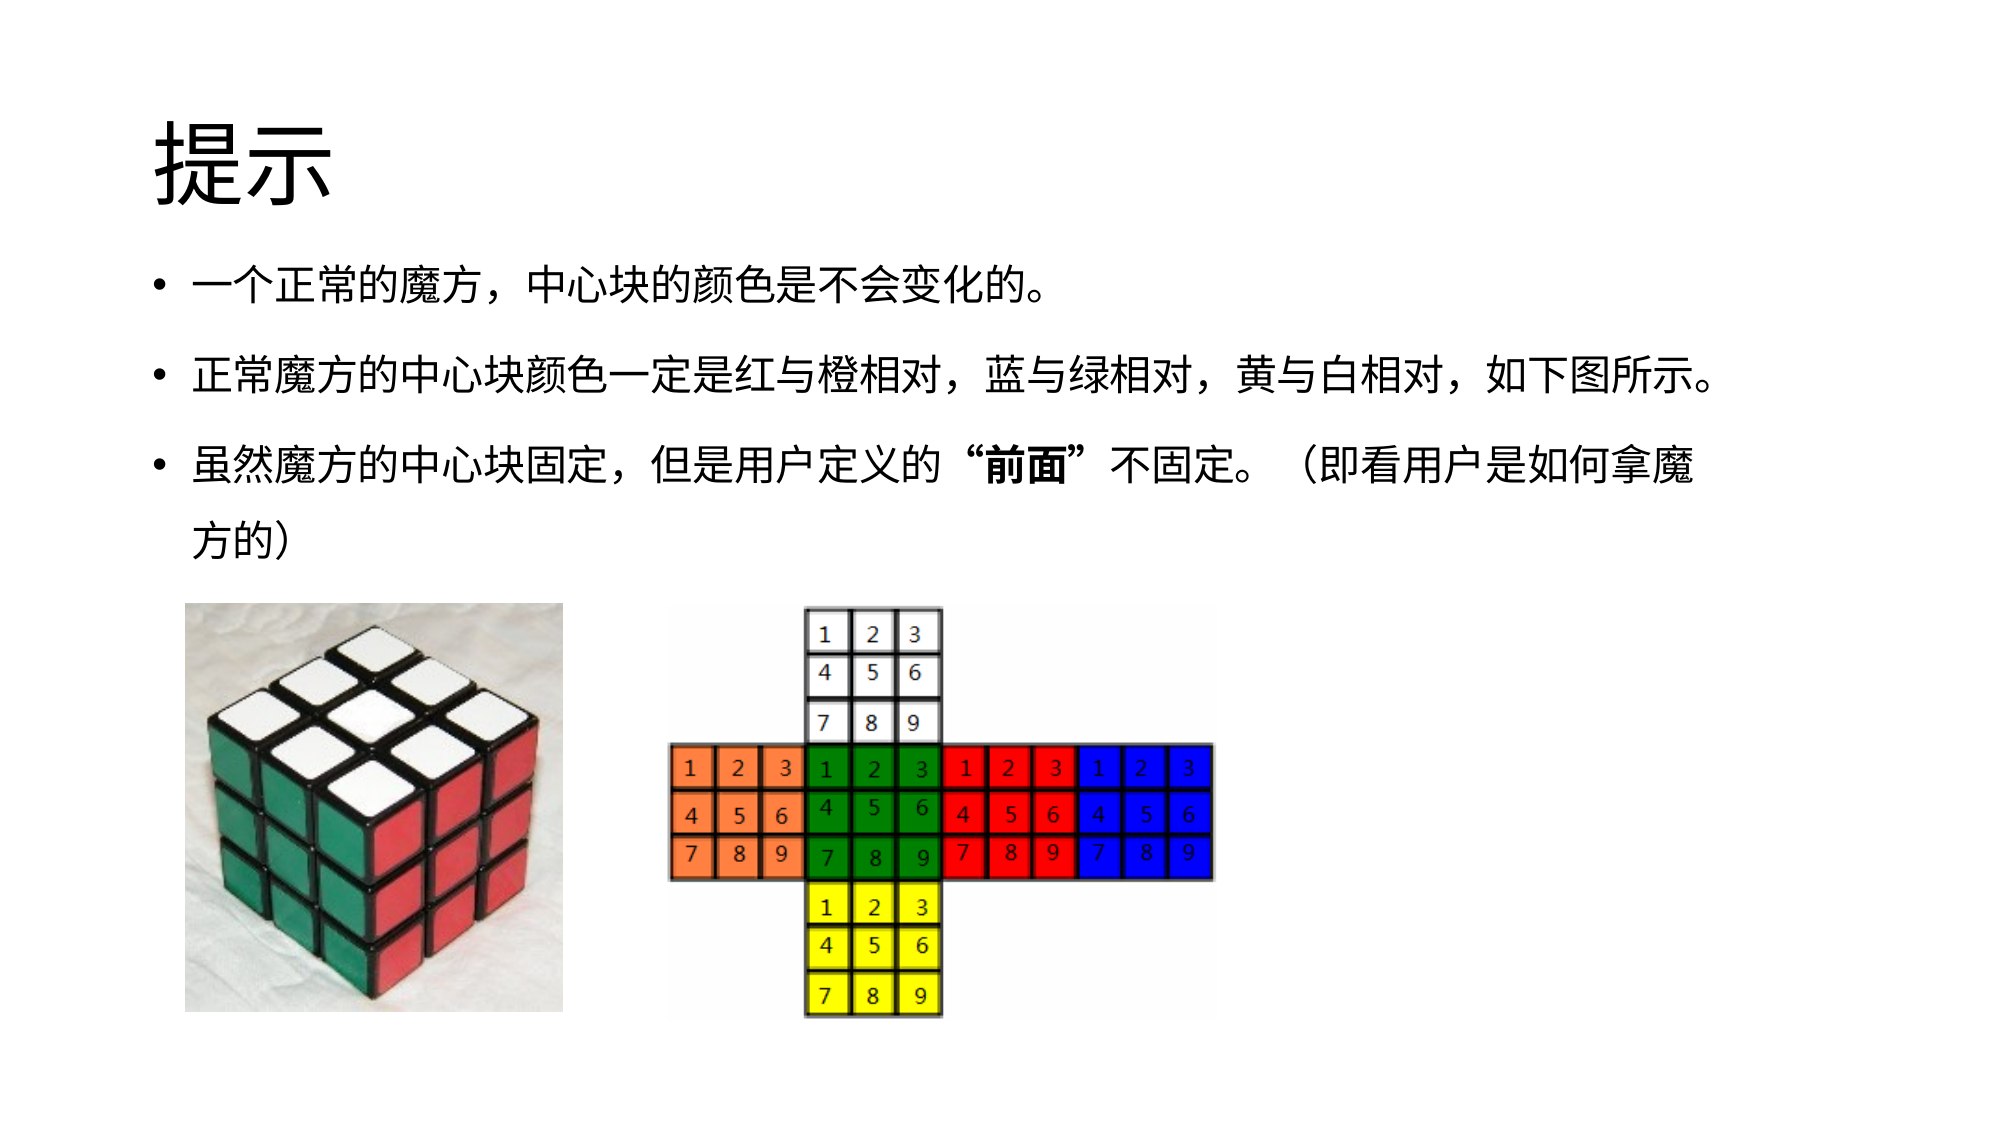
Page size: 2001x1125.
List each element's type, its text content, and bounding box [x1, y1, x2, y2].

list 一个正常的魔方，中心块的颜色是不会变化的。 正常魔方的中心块颜色一定是红与橙相对，蓝与绿相对，黄与白相对，如下图所示。 虽然魔方的中心块固定，但是用户定义的“前面”不固定。（即看用户是如何拿魔方的） [137, 225, 1732, 632]
picture [630, 583, 1267, 1055]
title 提示 [137, 59, 1863, 278]
picture [185, 603, 563, 1012]
